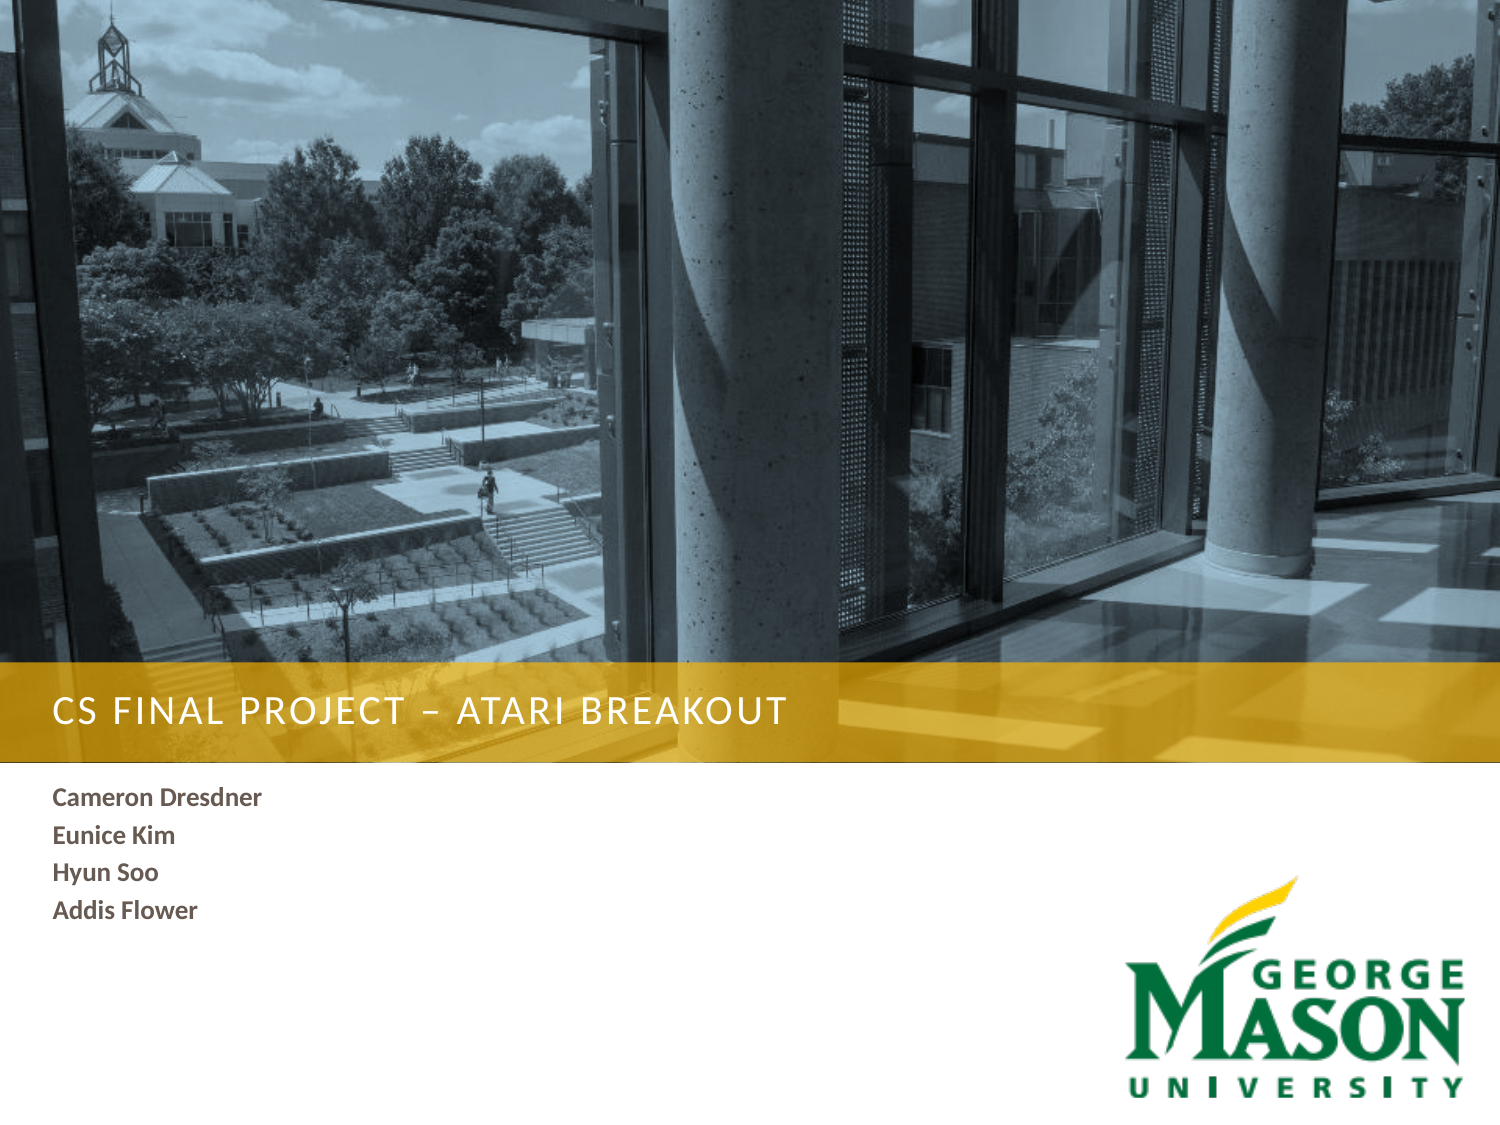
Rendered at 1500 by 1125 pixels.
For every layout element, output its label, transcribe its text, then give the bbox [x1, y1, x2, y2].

title CS Final Project – ATARI Breakout [37, 675, 1225, 763]
subtitle Cameron Dresdner Eunice Kim Hyun Soo Addis Flower [37, 771, 1075, 988]
